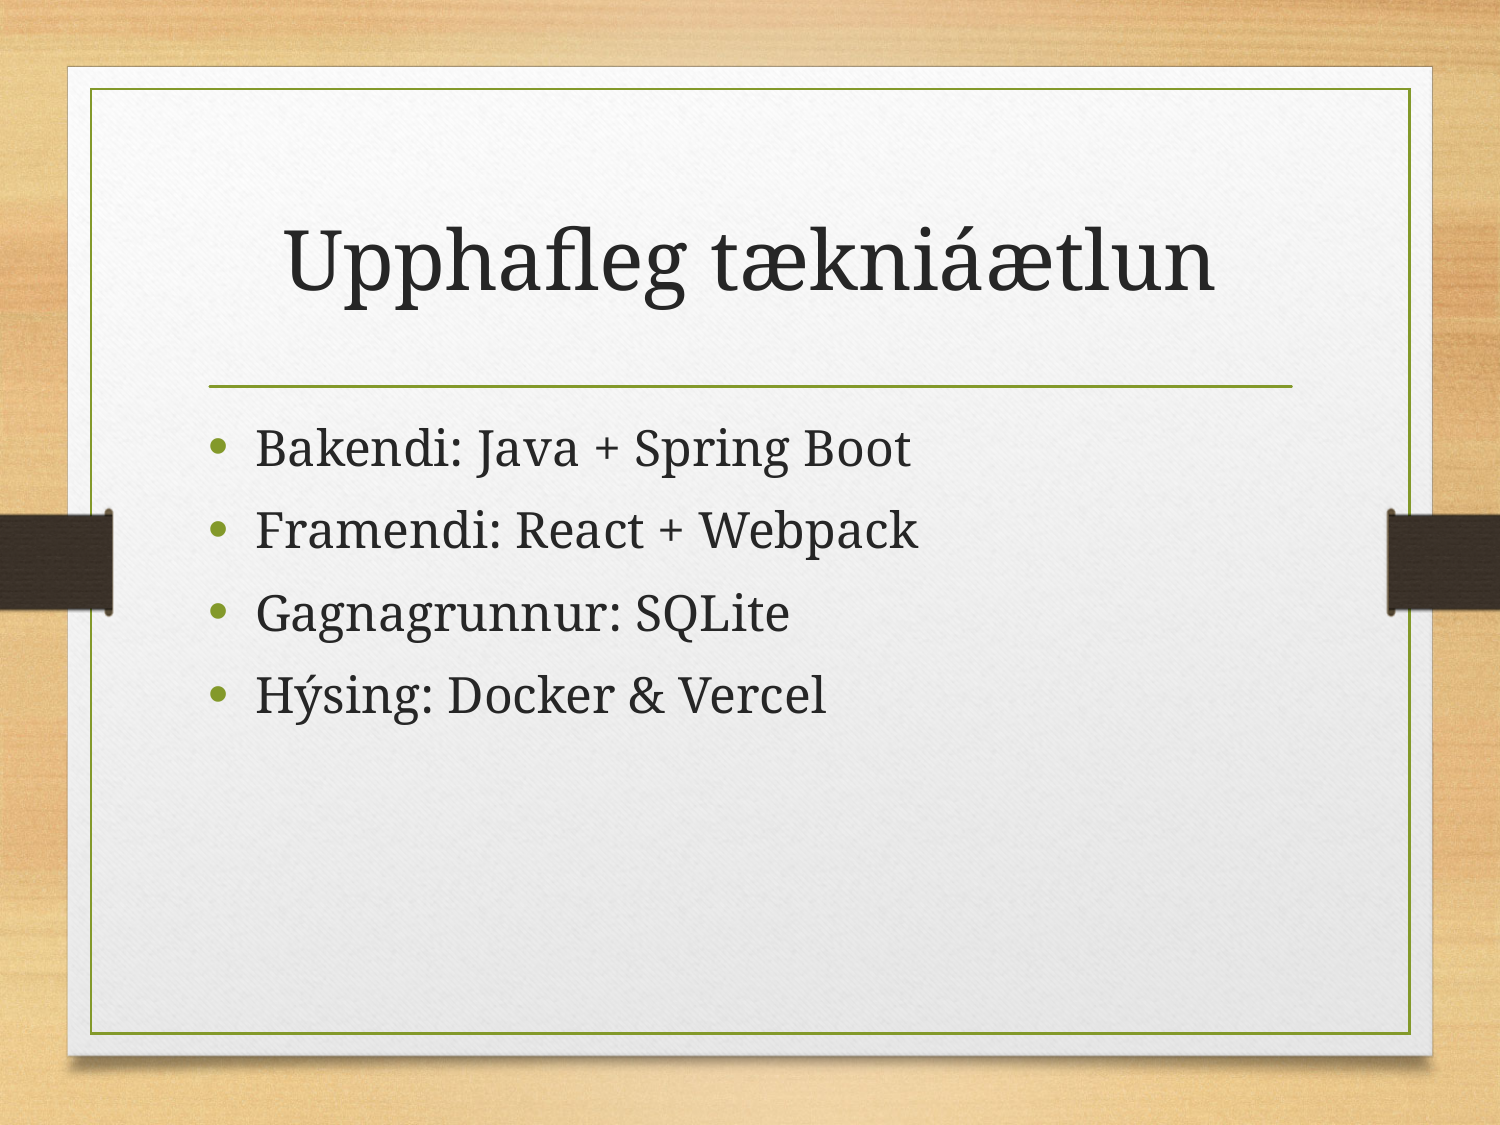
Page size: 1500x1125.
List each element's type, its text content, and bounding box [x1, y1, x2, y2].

list Bakendi: Java + Spring Boot Framendi: React + Webpack Gagnagrunnur: SQLite Hýsing: Docker & Vercel [193, 408, 1309, 974]
picture [0, 0, 1500, 1125]
title Upphafleg tækniáætlun [193, 150, 1309, 365]
